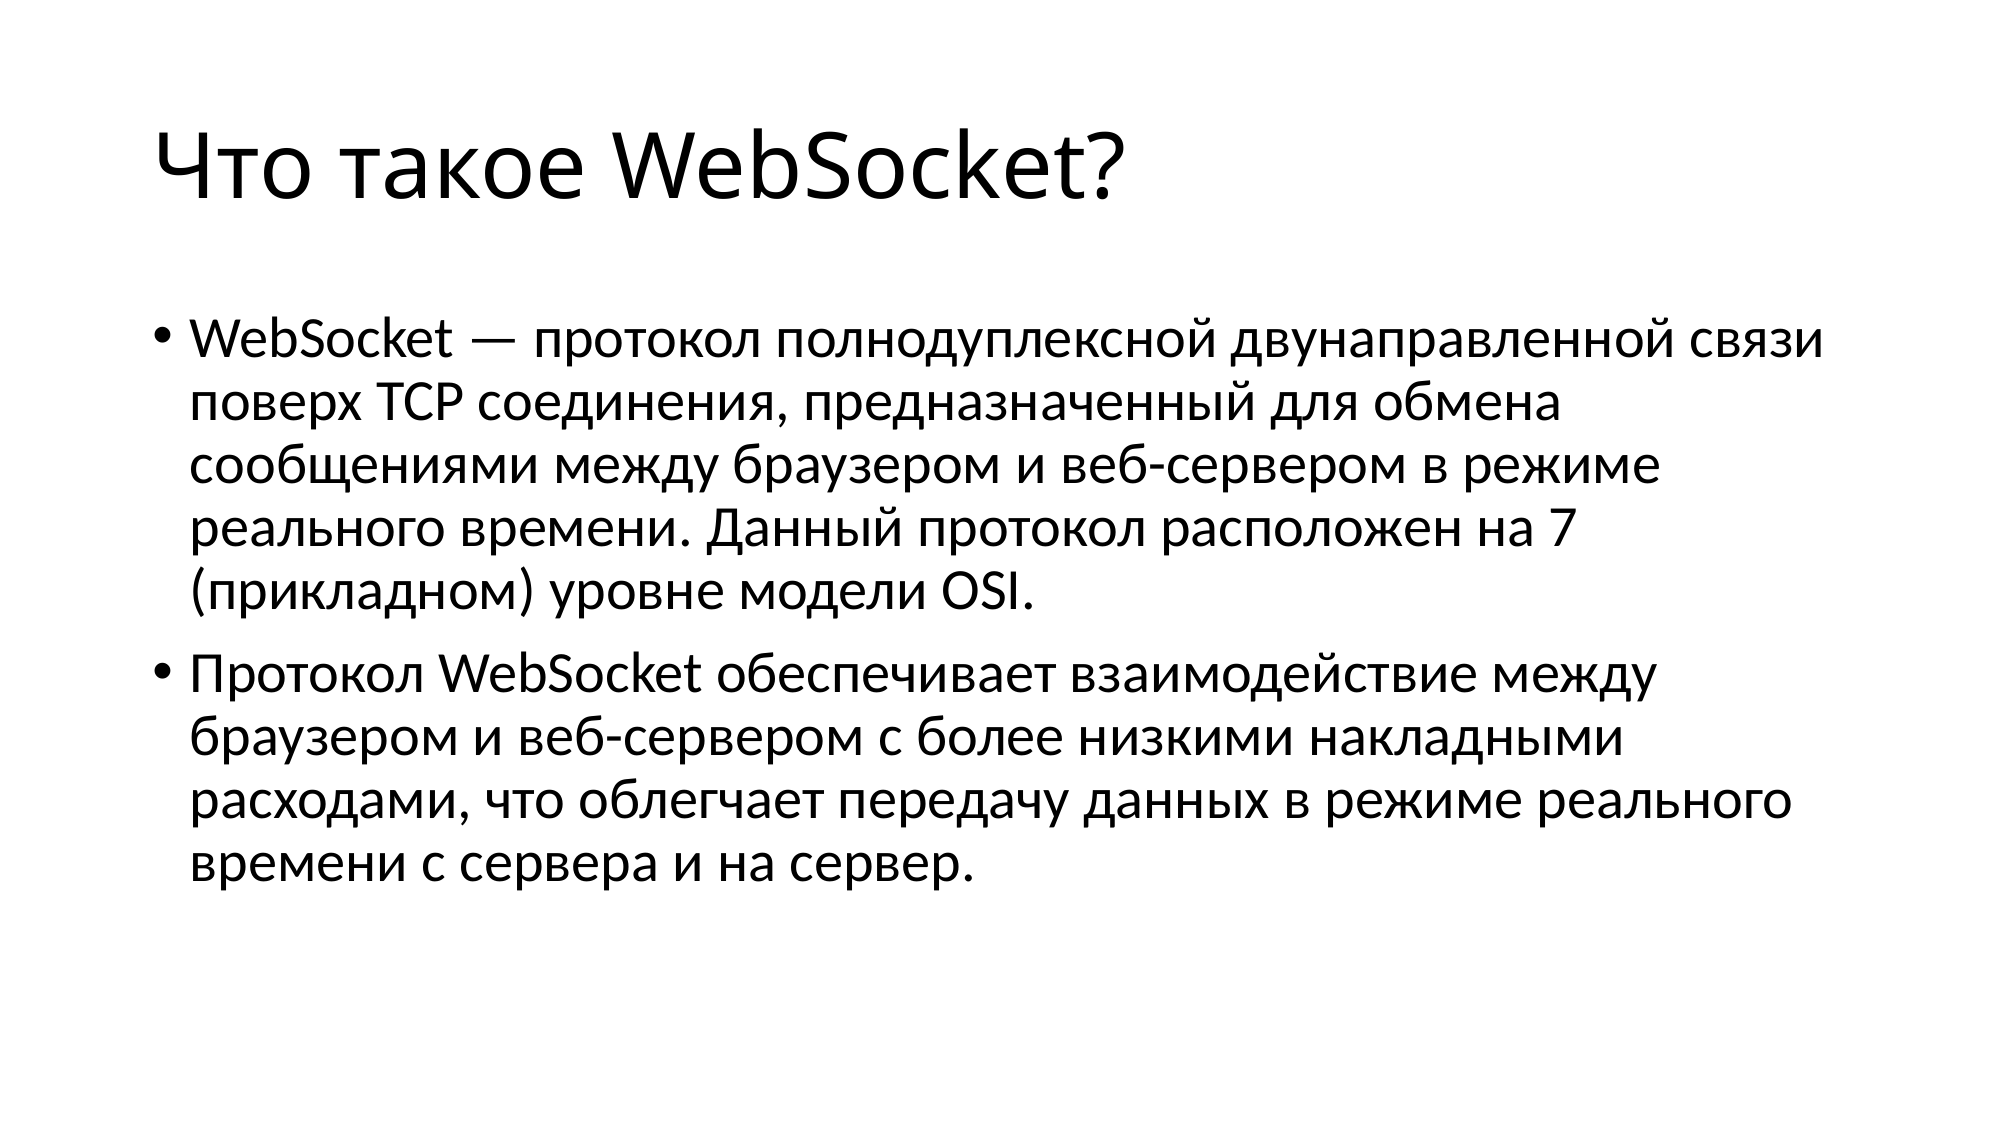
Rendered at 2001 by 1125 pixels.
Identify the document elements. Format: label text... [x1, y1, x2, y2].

list WebSocket — протокол полнодуплексной двунаправленной связи поверх TCP соединения, предназначенный для обмена сообщениями между браузером и веб-сервером в режиме реального времени. Данный протокол расположен на 7 (прикладном) уровне модели OSI. Протокол WebSocket обеспечивает взаимодействие между браузером и веб-сервером с более низкими накладными расходами, что облегчает передачу данных в режиме реального времени с сервера и на сервер. [137, 299, 1863, 1014]
title Что такое WebSocket? [137, 59, 1863, 278]
